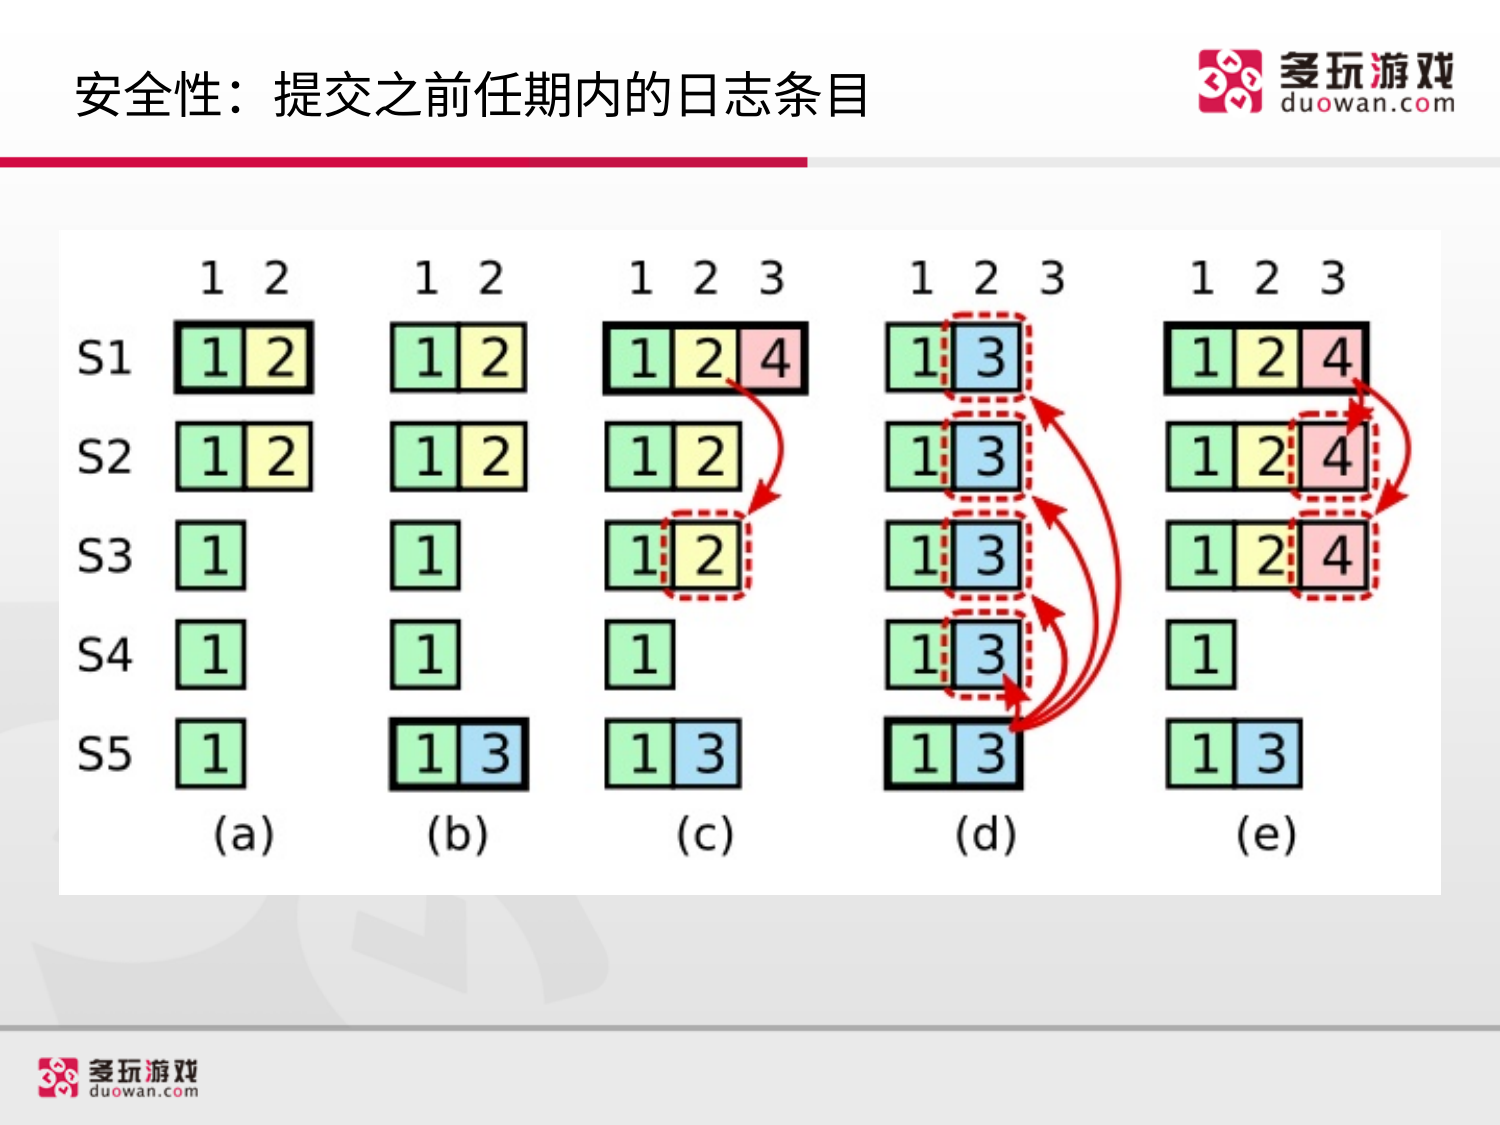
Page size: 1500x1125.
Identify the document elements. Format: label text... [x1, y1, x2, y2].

title 安全性：提交之前任期内的日志条目 [58, 0, 1409, 188]
picture [0, 0, 1500, 1125]
